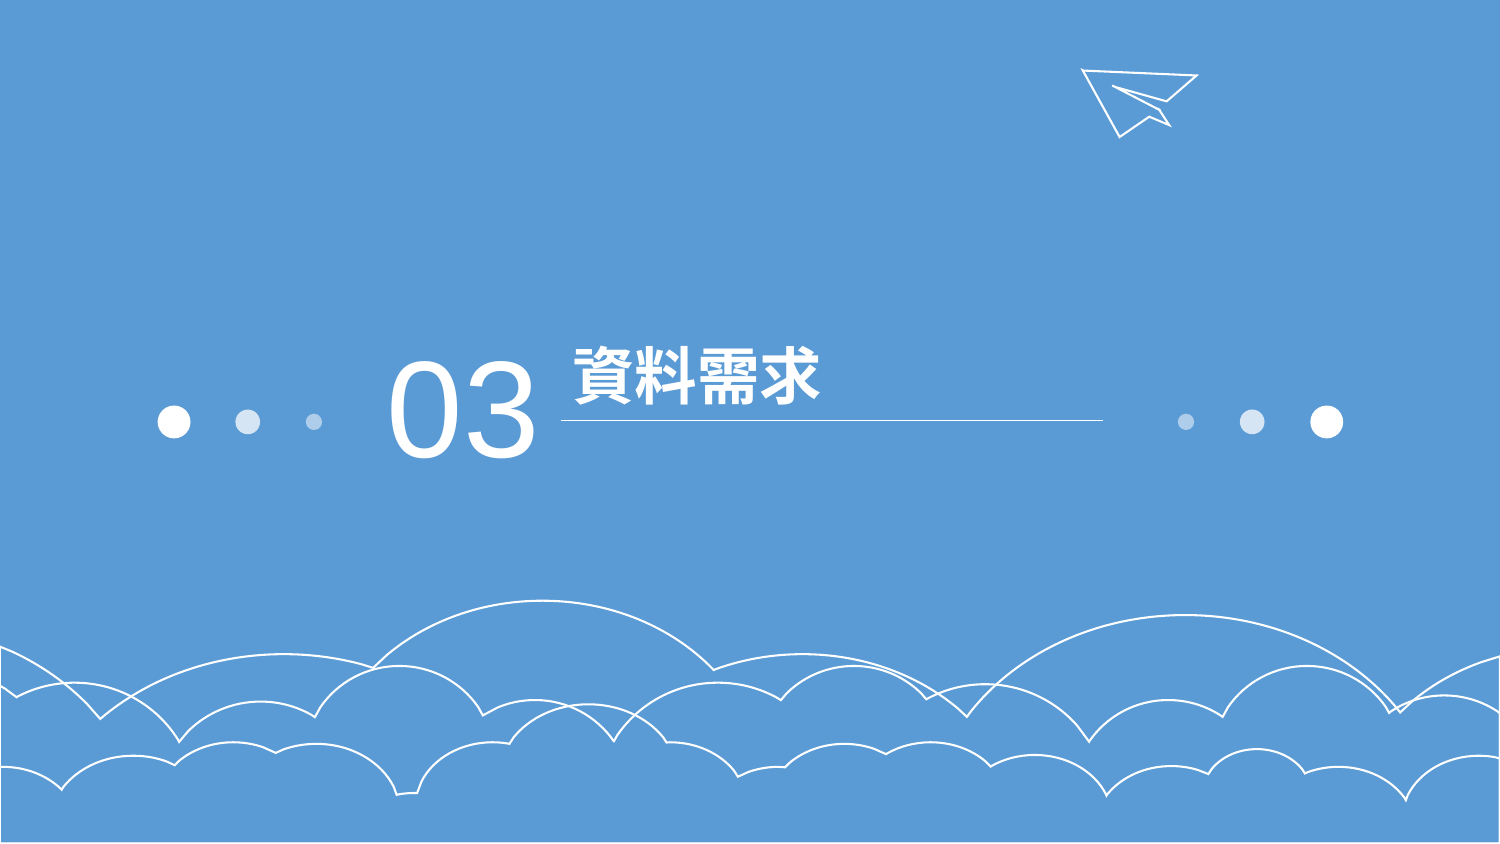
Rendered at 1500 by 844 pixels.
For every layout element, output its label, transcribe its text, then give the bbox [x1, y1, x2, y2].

text_box 03 [374, 312, 552, 491]
text_box 資料需求 [561, 315, 1154, 418]
